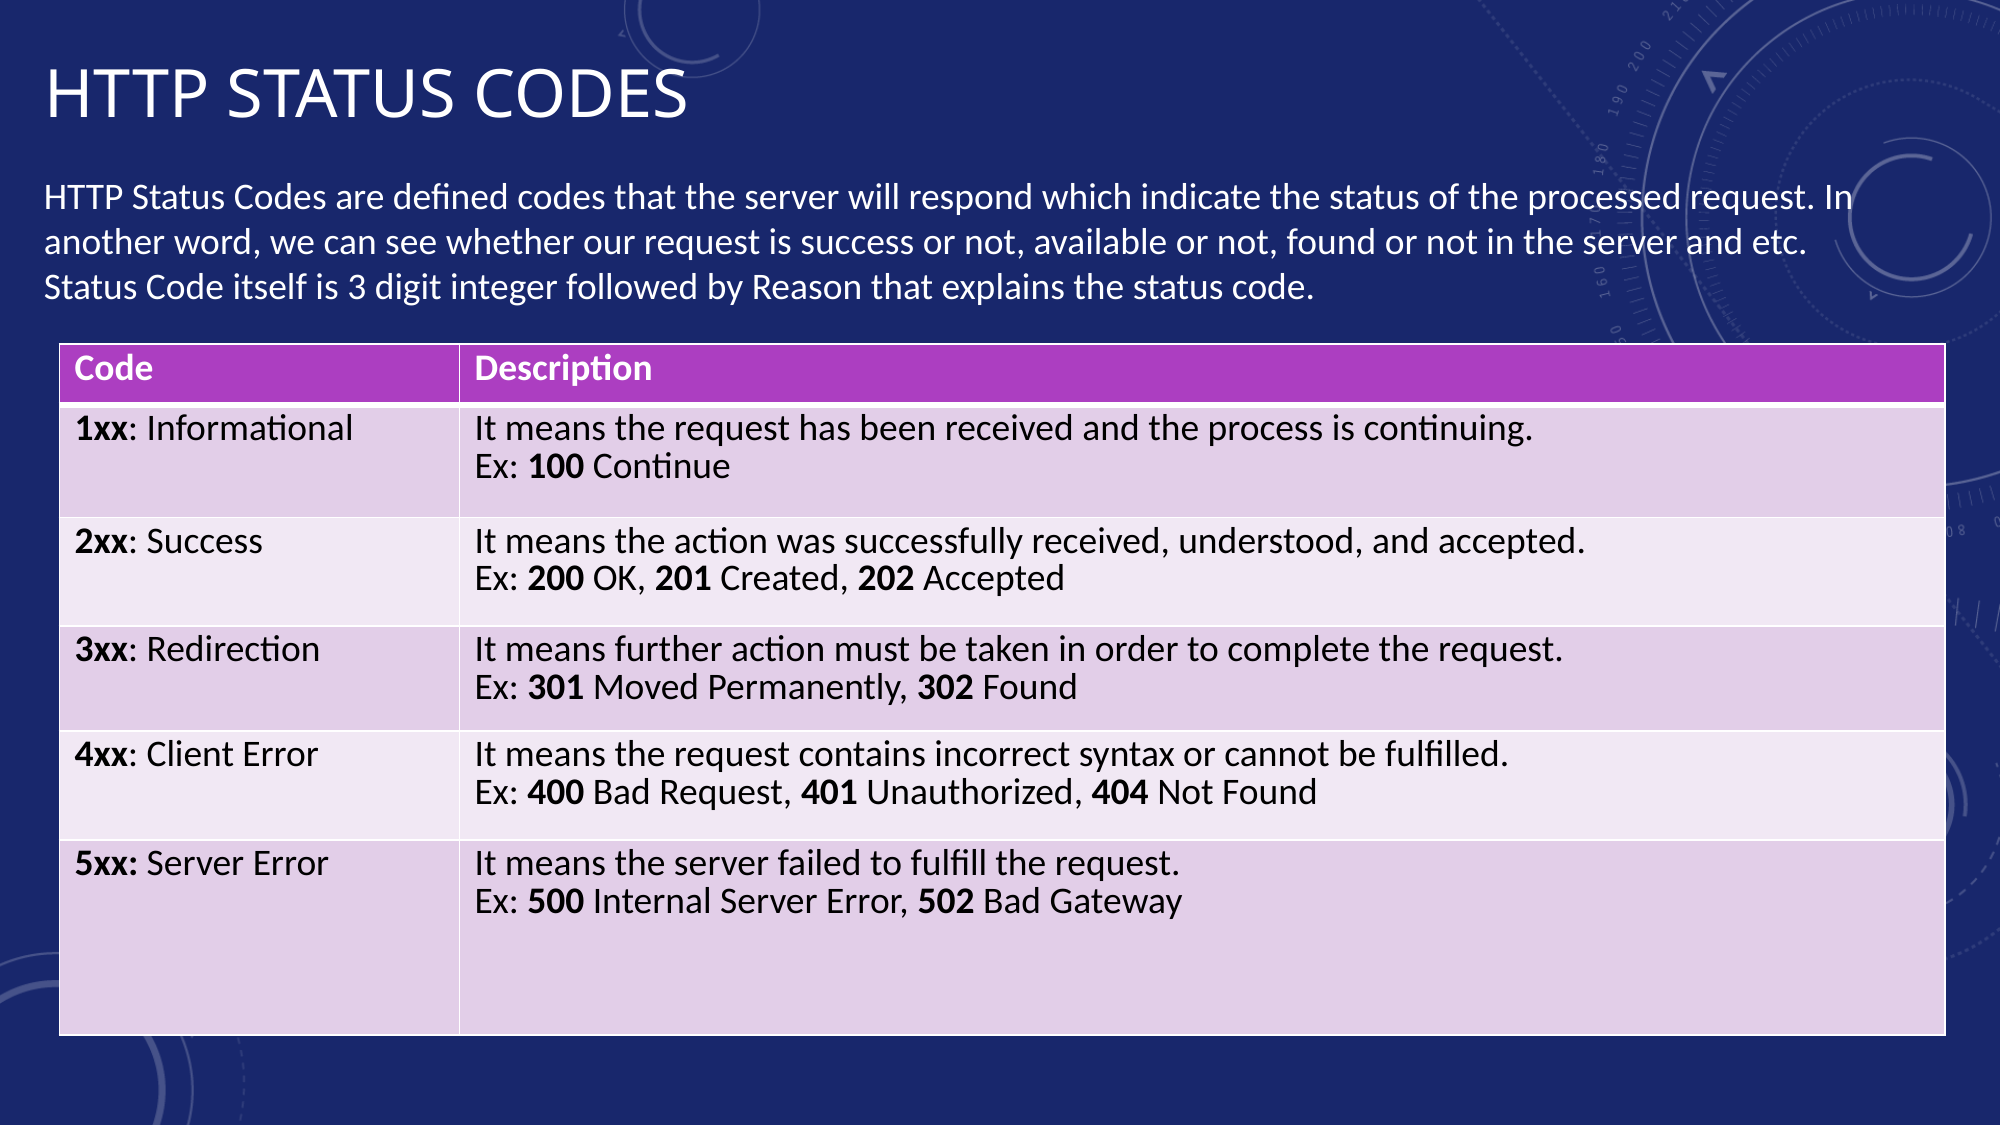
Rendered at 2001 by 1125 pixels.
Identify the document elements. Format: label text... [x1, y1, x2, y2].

table_cell It means the request has been received and the process is continuing. Ex: 100 Continue [460, 408, 1944, 517]
table_cell 4xx: Client Error [60, 732, 459, 839]
table_cell 1xx: Informational [60, 408, 459, 517]
table_cell It means the request contains incorrect syntax or cannot be fulfilled. Ex: 400 Bad Request, 401 Unauthorized, 404 Not Found [460, 732, 1944, 839]
table_cell It means further action must be taken in order to complete the request. Ex: 301 Moved Permanently, 302 Found [460, 627, 1944, 730]
table_cell It means the action was successfully received, understood, and accepted. Ex: 200 OK, 201 Created, 202 Accepted [460, 518, 1944, 625]
table_header Code [60, 345, 459, 402]
table_header Description [460, 345, 1944, 402]
table_cell 3xx: Redirection [60, 627, 459, 730]
text_box HTTP Status Codes are defined codes that the server will respond which indicate the status of the processed request. In another word, we can see whether our request is success or not, available or not, found or not in the server and etc. Status Code itself is 3 digit integer followed by Reason that explains the status code. [29, 164, 1946, 314]
title HTTP Status codes [29, 42, 1692, 139]
table_cell It means the server failed to fulfill the request. Ex: 500 Internal Server Error, 502 Bad Gateway [460, 841, 1944, 1034]
picture [0, 0, 2000, 1125]
table_cell 5xx: Server Error [60, 841, 459, 1034]
table_cell 2xx: Success [60, 518, 459, 625]
